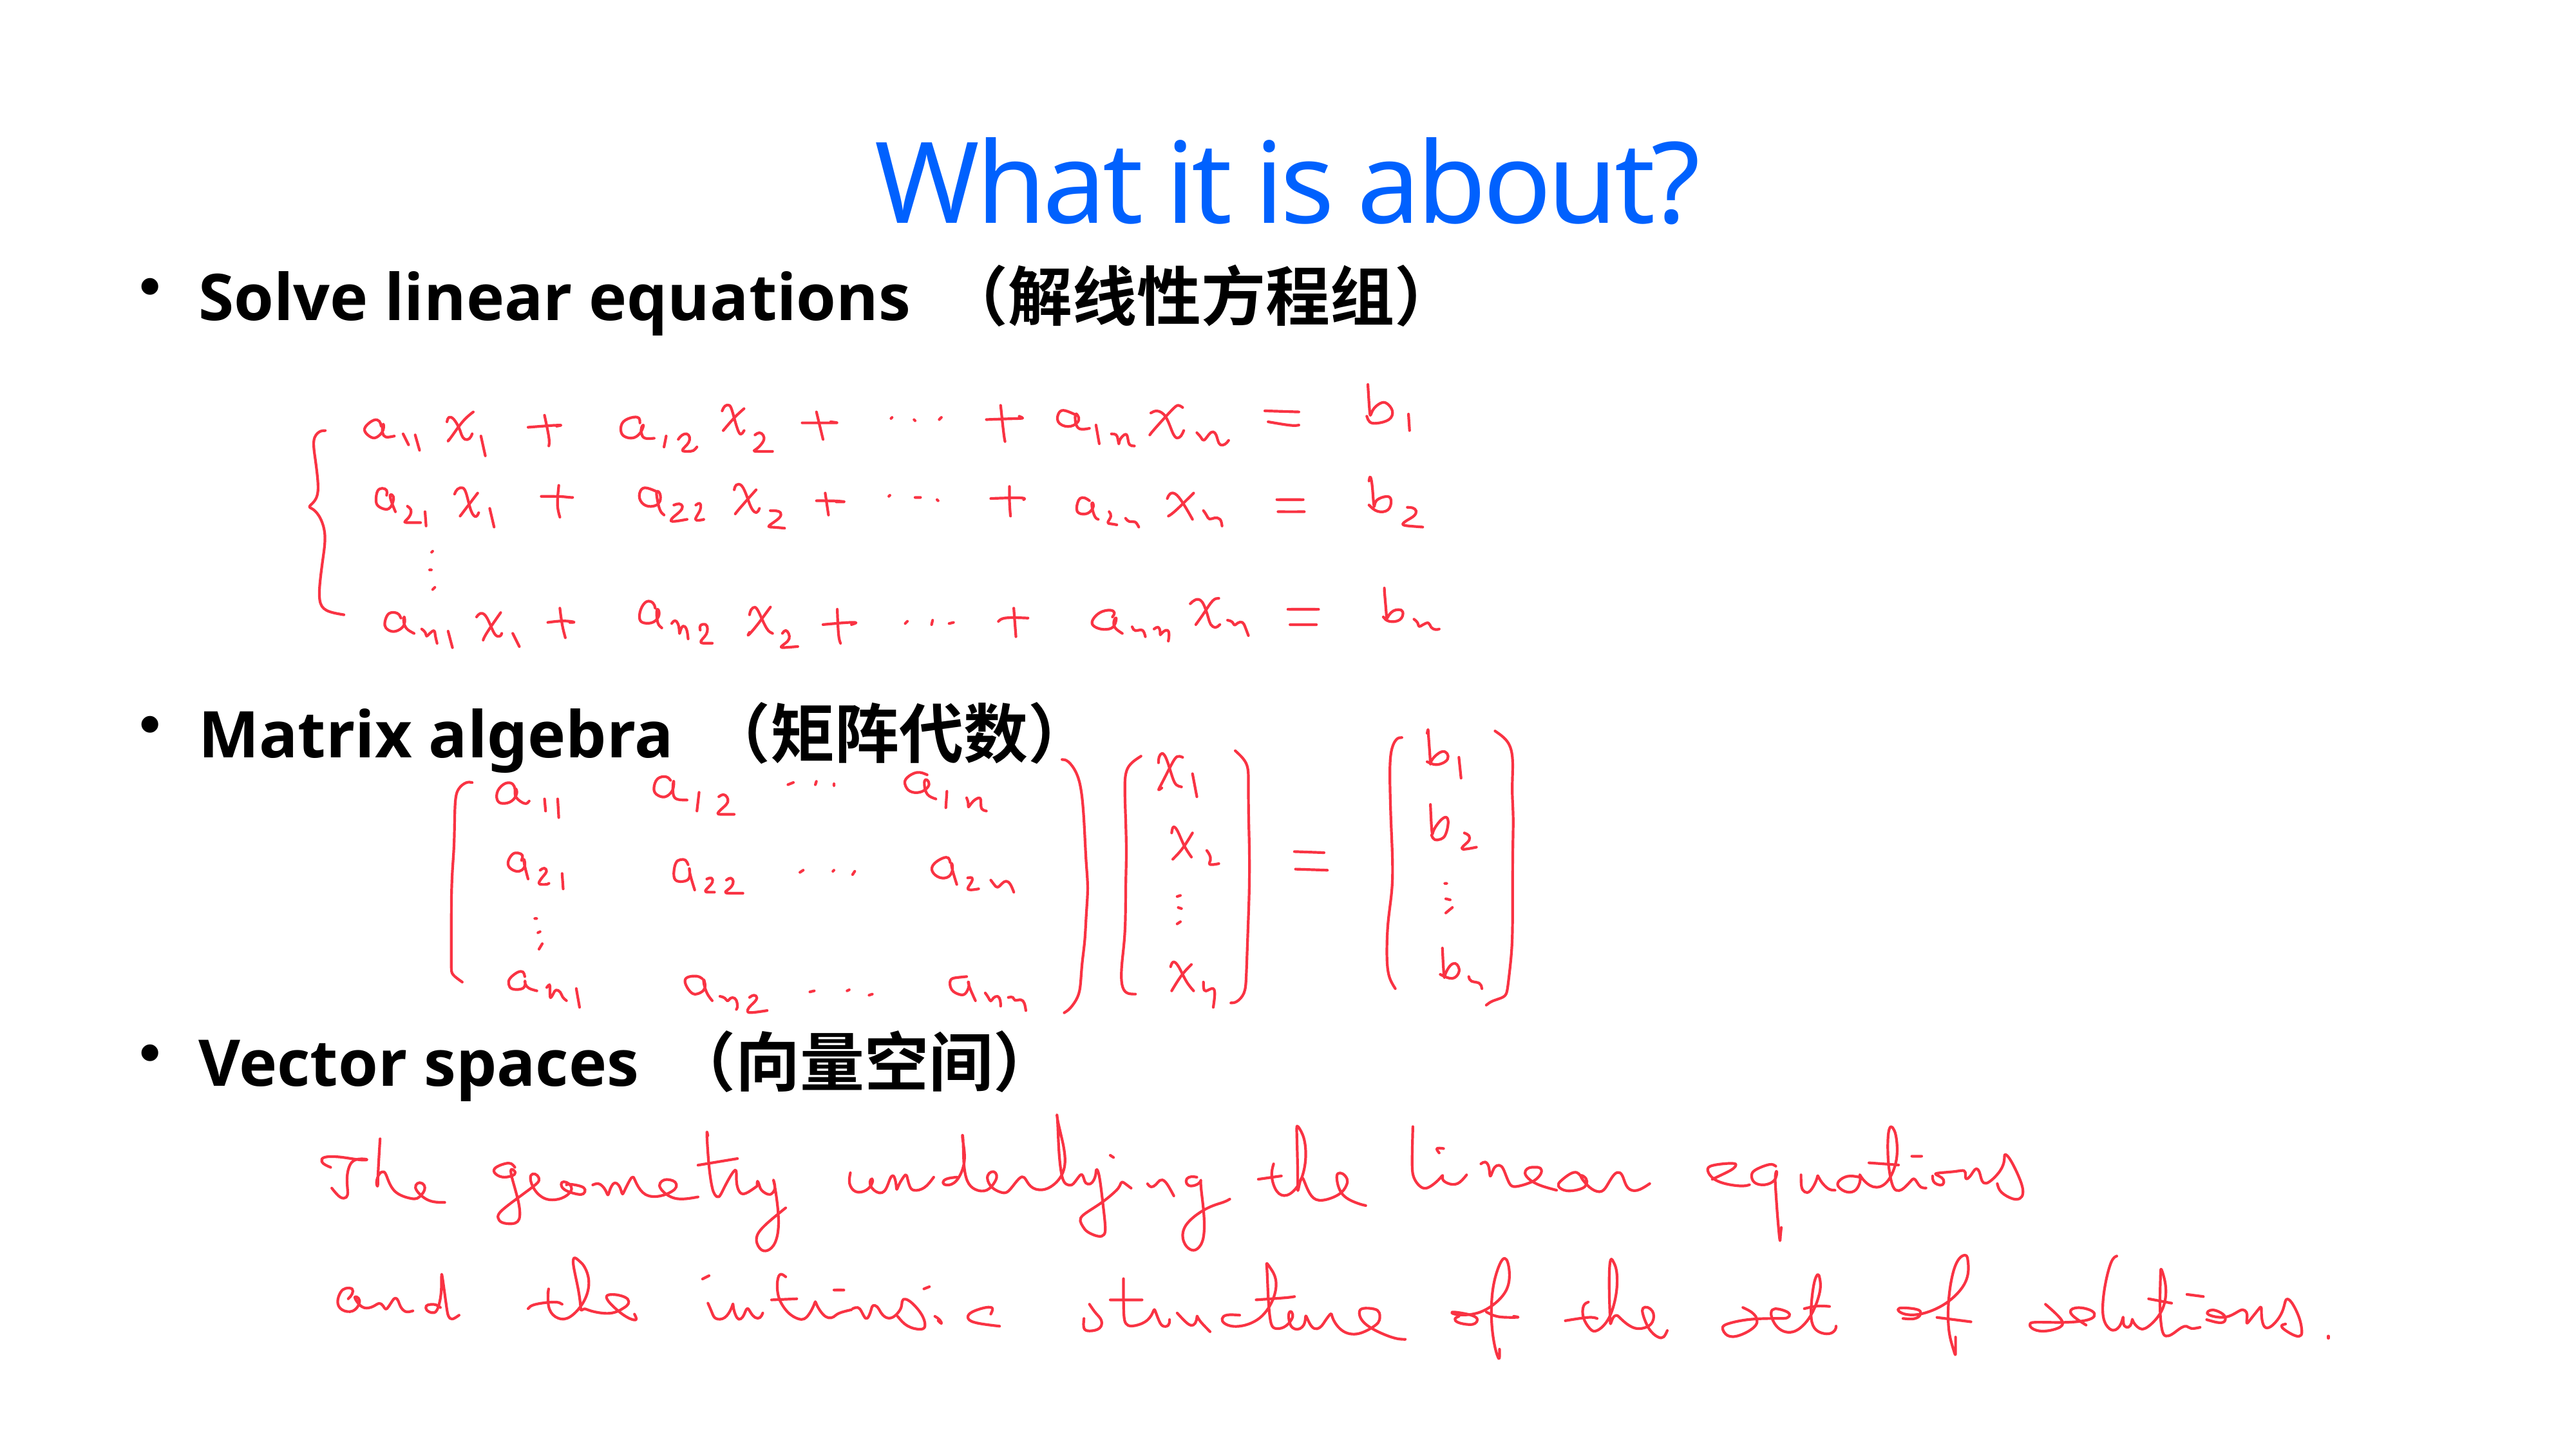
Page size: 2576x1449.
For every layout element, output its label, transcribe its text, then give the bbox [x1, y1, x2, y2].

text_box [309, 384, 2329, 1359]
title What it is about? [133, 85, 2443, 250]
list Solve linear equations （解线性方程组） Matrix algebra （矩阵代数） Vector spaces （向量空间） [133, 250, 2443, 1416]
